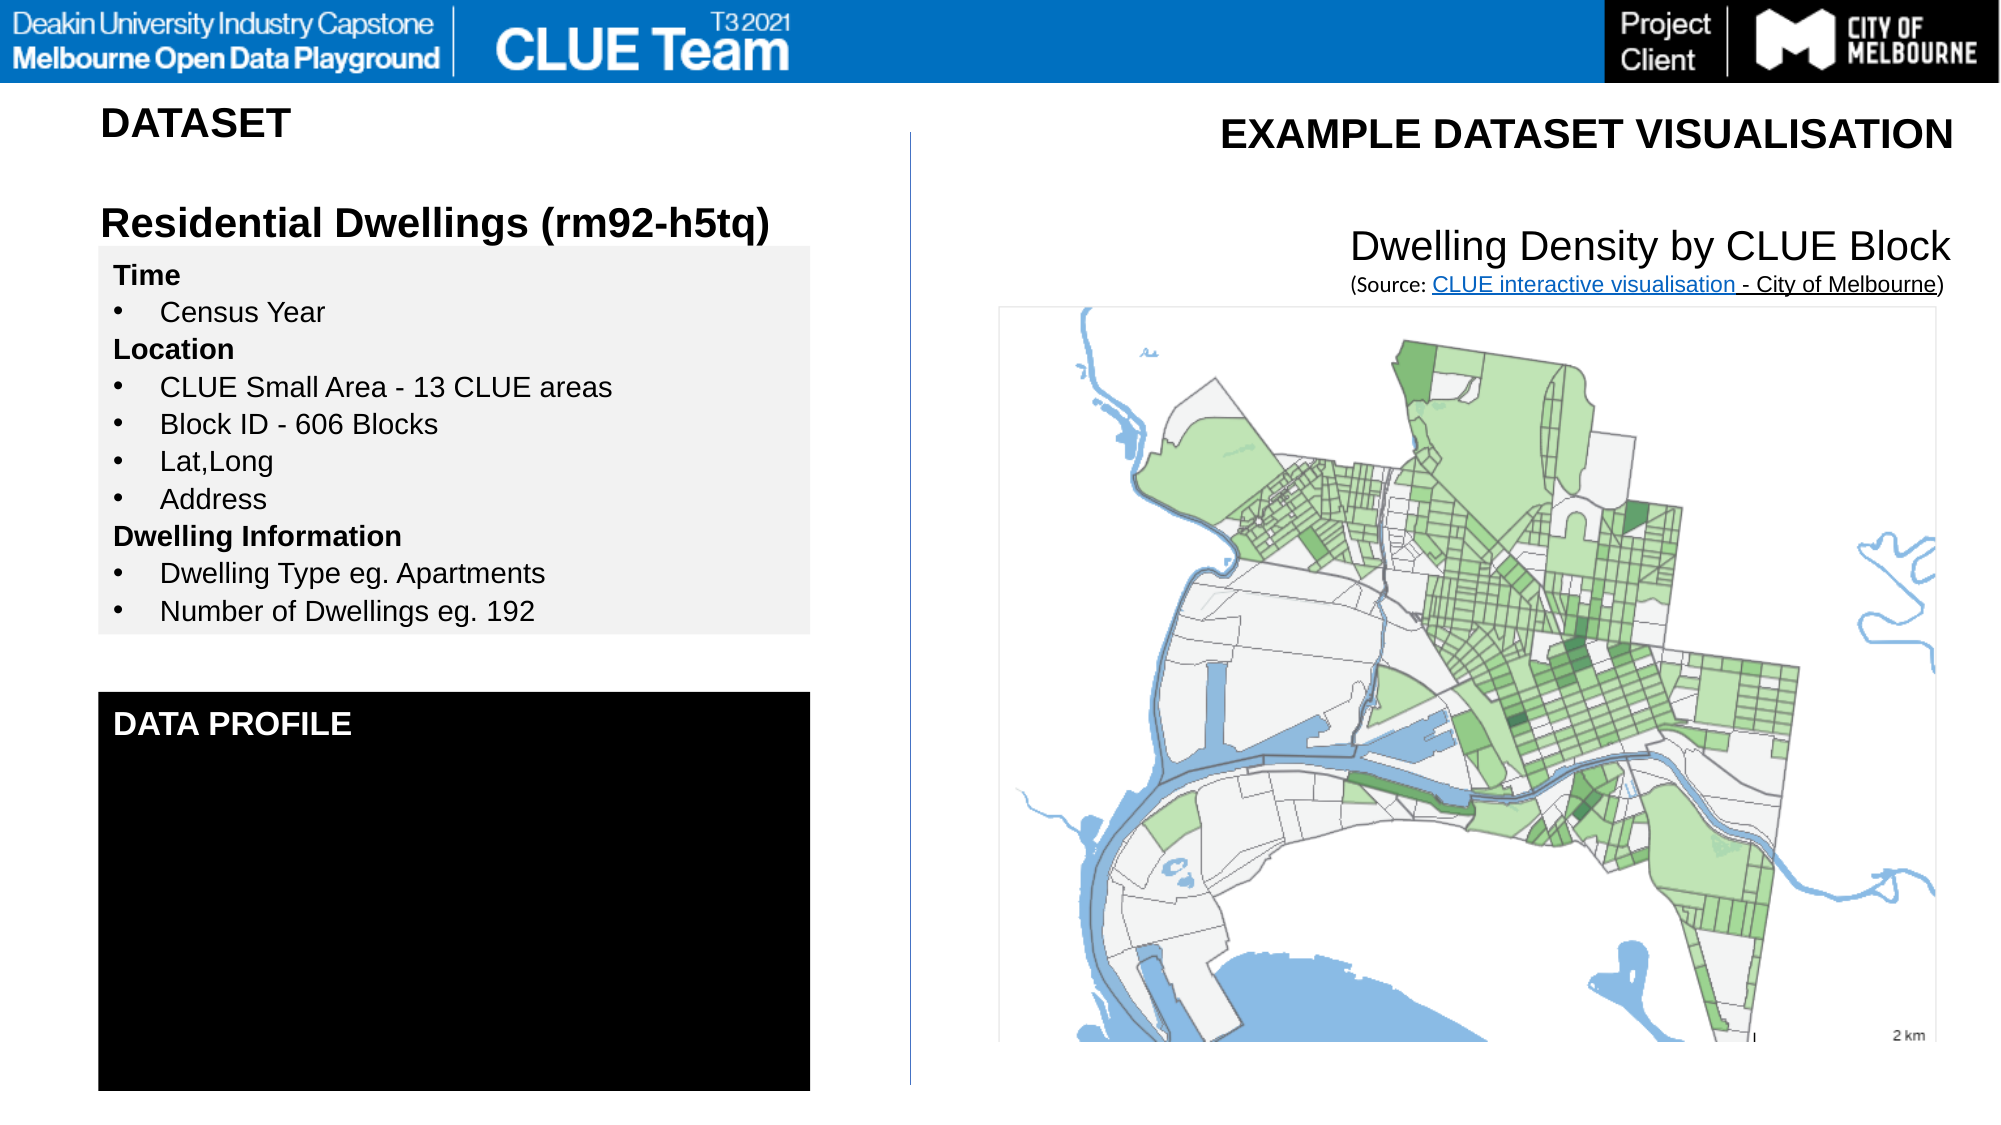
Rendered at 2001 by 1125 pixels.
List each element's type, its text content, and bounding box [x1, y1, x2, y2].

text_box Dwelling Density by CLUE Block (Source: CLUE interactive visualisation - City of Melbourne) [1335, 211, 1967, 355]
text_box DATA PROFILE [98, 691, 811, 1091]
text_box DATASET Residential Dwellings (rm92-h5tq) [85, 87, 786, 303]
picture [996, 305, 1938, 1042]
picture [0, 0, 2001, 83]
text_box Time Census Year Location CLUE Small Area - 13 CLUE areas Block ID - 606 Blocks Lat,Long Address Dwelling Information Dwelling Type eg. Apartments Number of Dwellings eg. 192 [98, 245, 811, 635]
text_box EXAMPLE DATASET VISUALISATION [1112, 99, 1970, 165]
